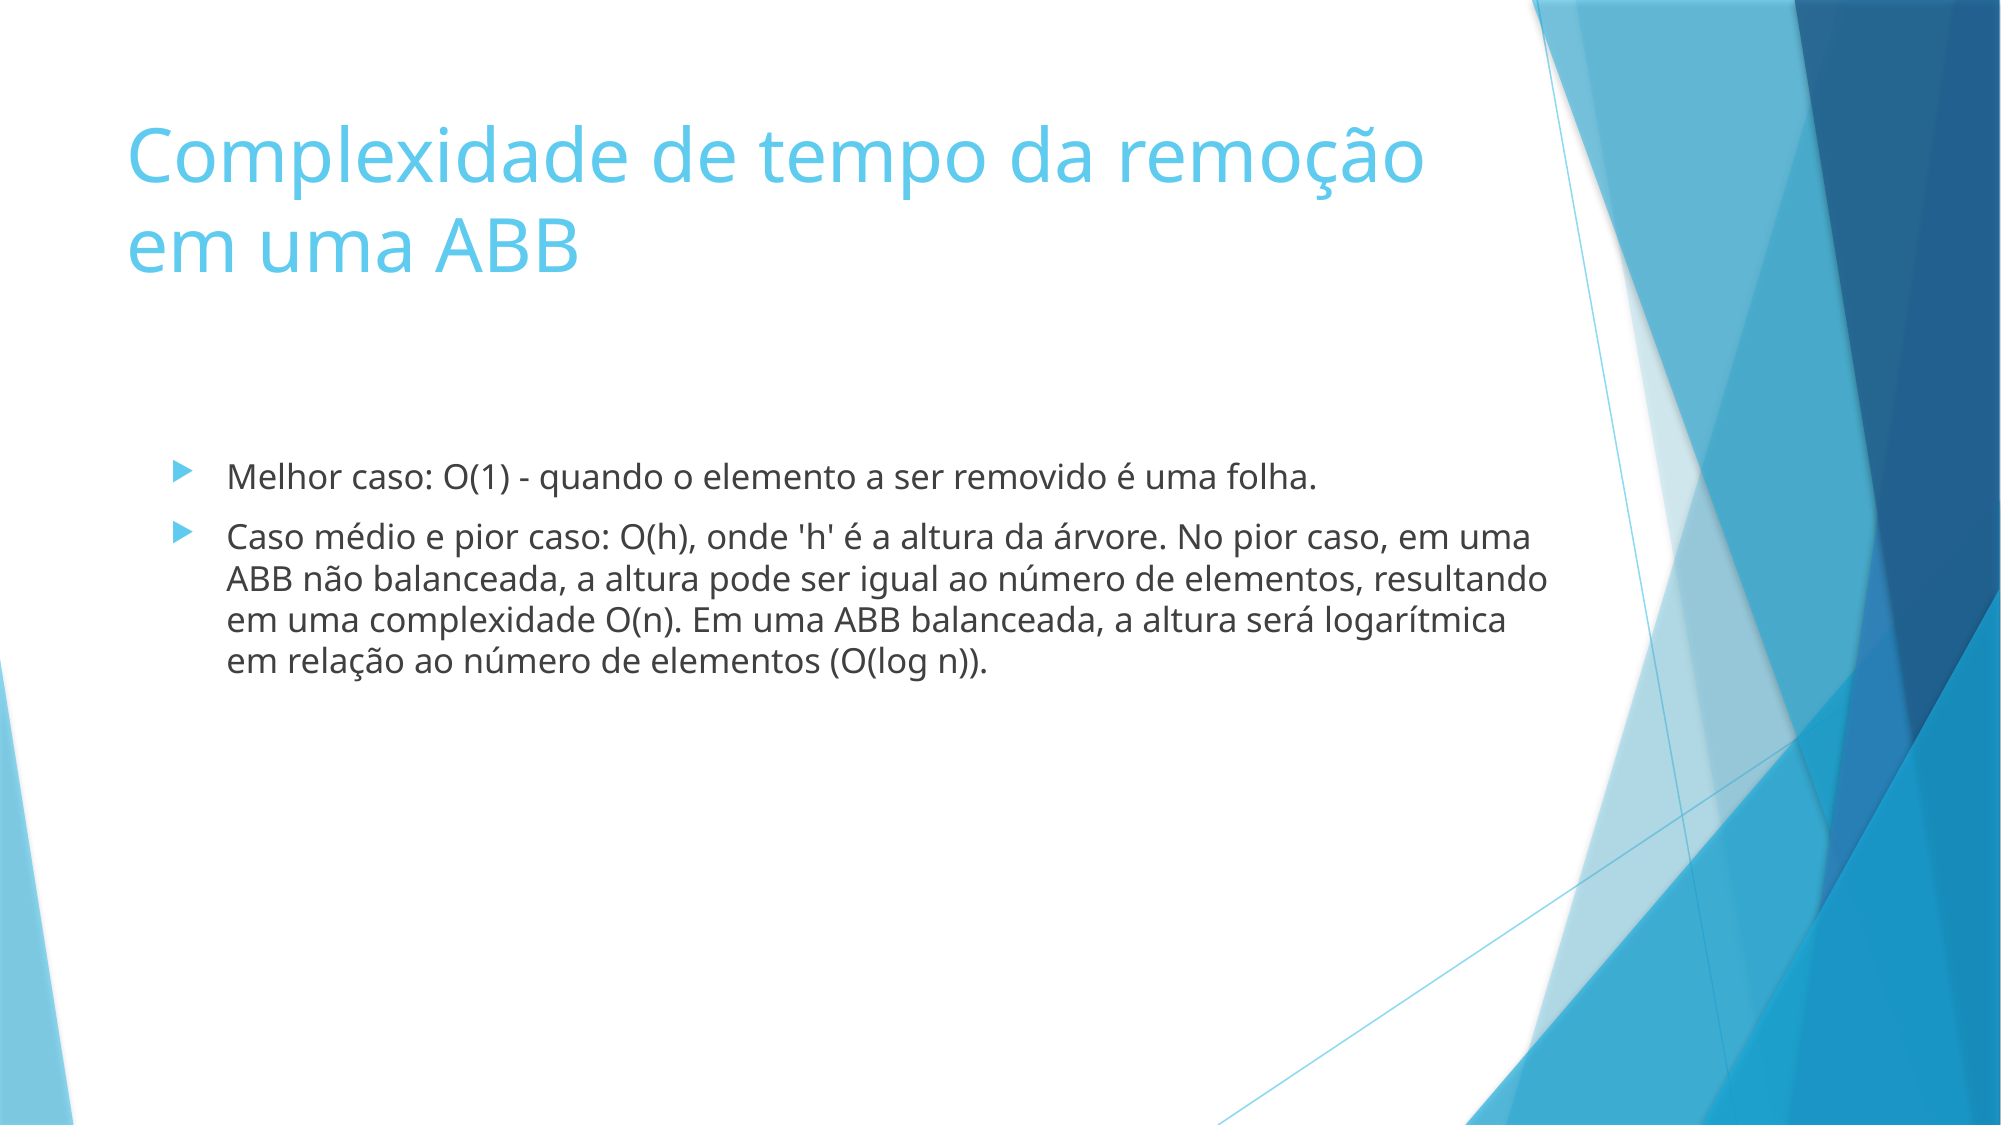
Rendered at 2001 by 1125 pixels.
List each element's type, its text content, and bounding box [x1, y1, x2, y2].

title Complexidade de tempo da remoção em uma ABB [111, 99, 1522, 317]
list Melhor caso: O(1) - quando o elemento a ser removido é uma folha. Caso médio e pior caso: O(h), onde 'h' é a altura da árvore. No pior caso, em uma ABB não balanceada, a altura pode ser igual ao número de elementos, resultando em uma complexidade O(n). Em uma ABB balanceada, a altura será logarítmica em relação ao número de elementos (O(log n)). [155, 386, 1566, 694]
